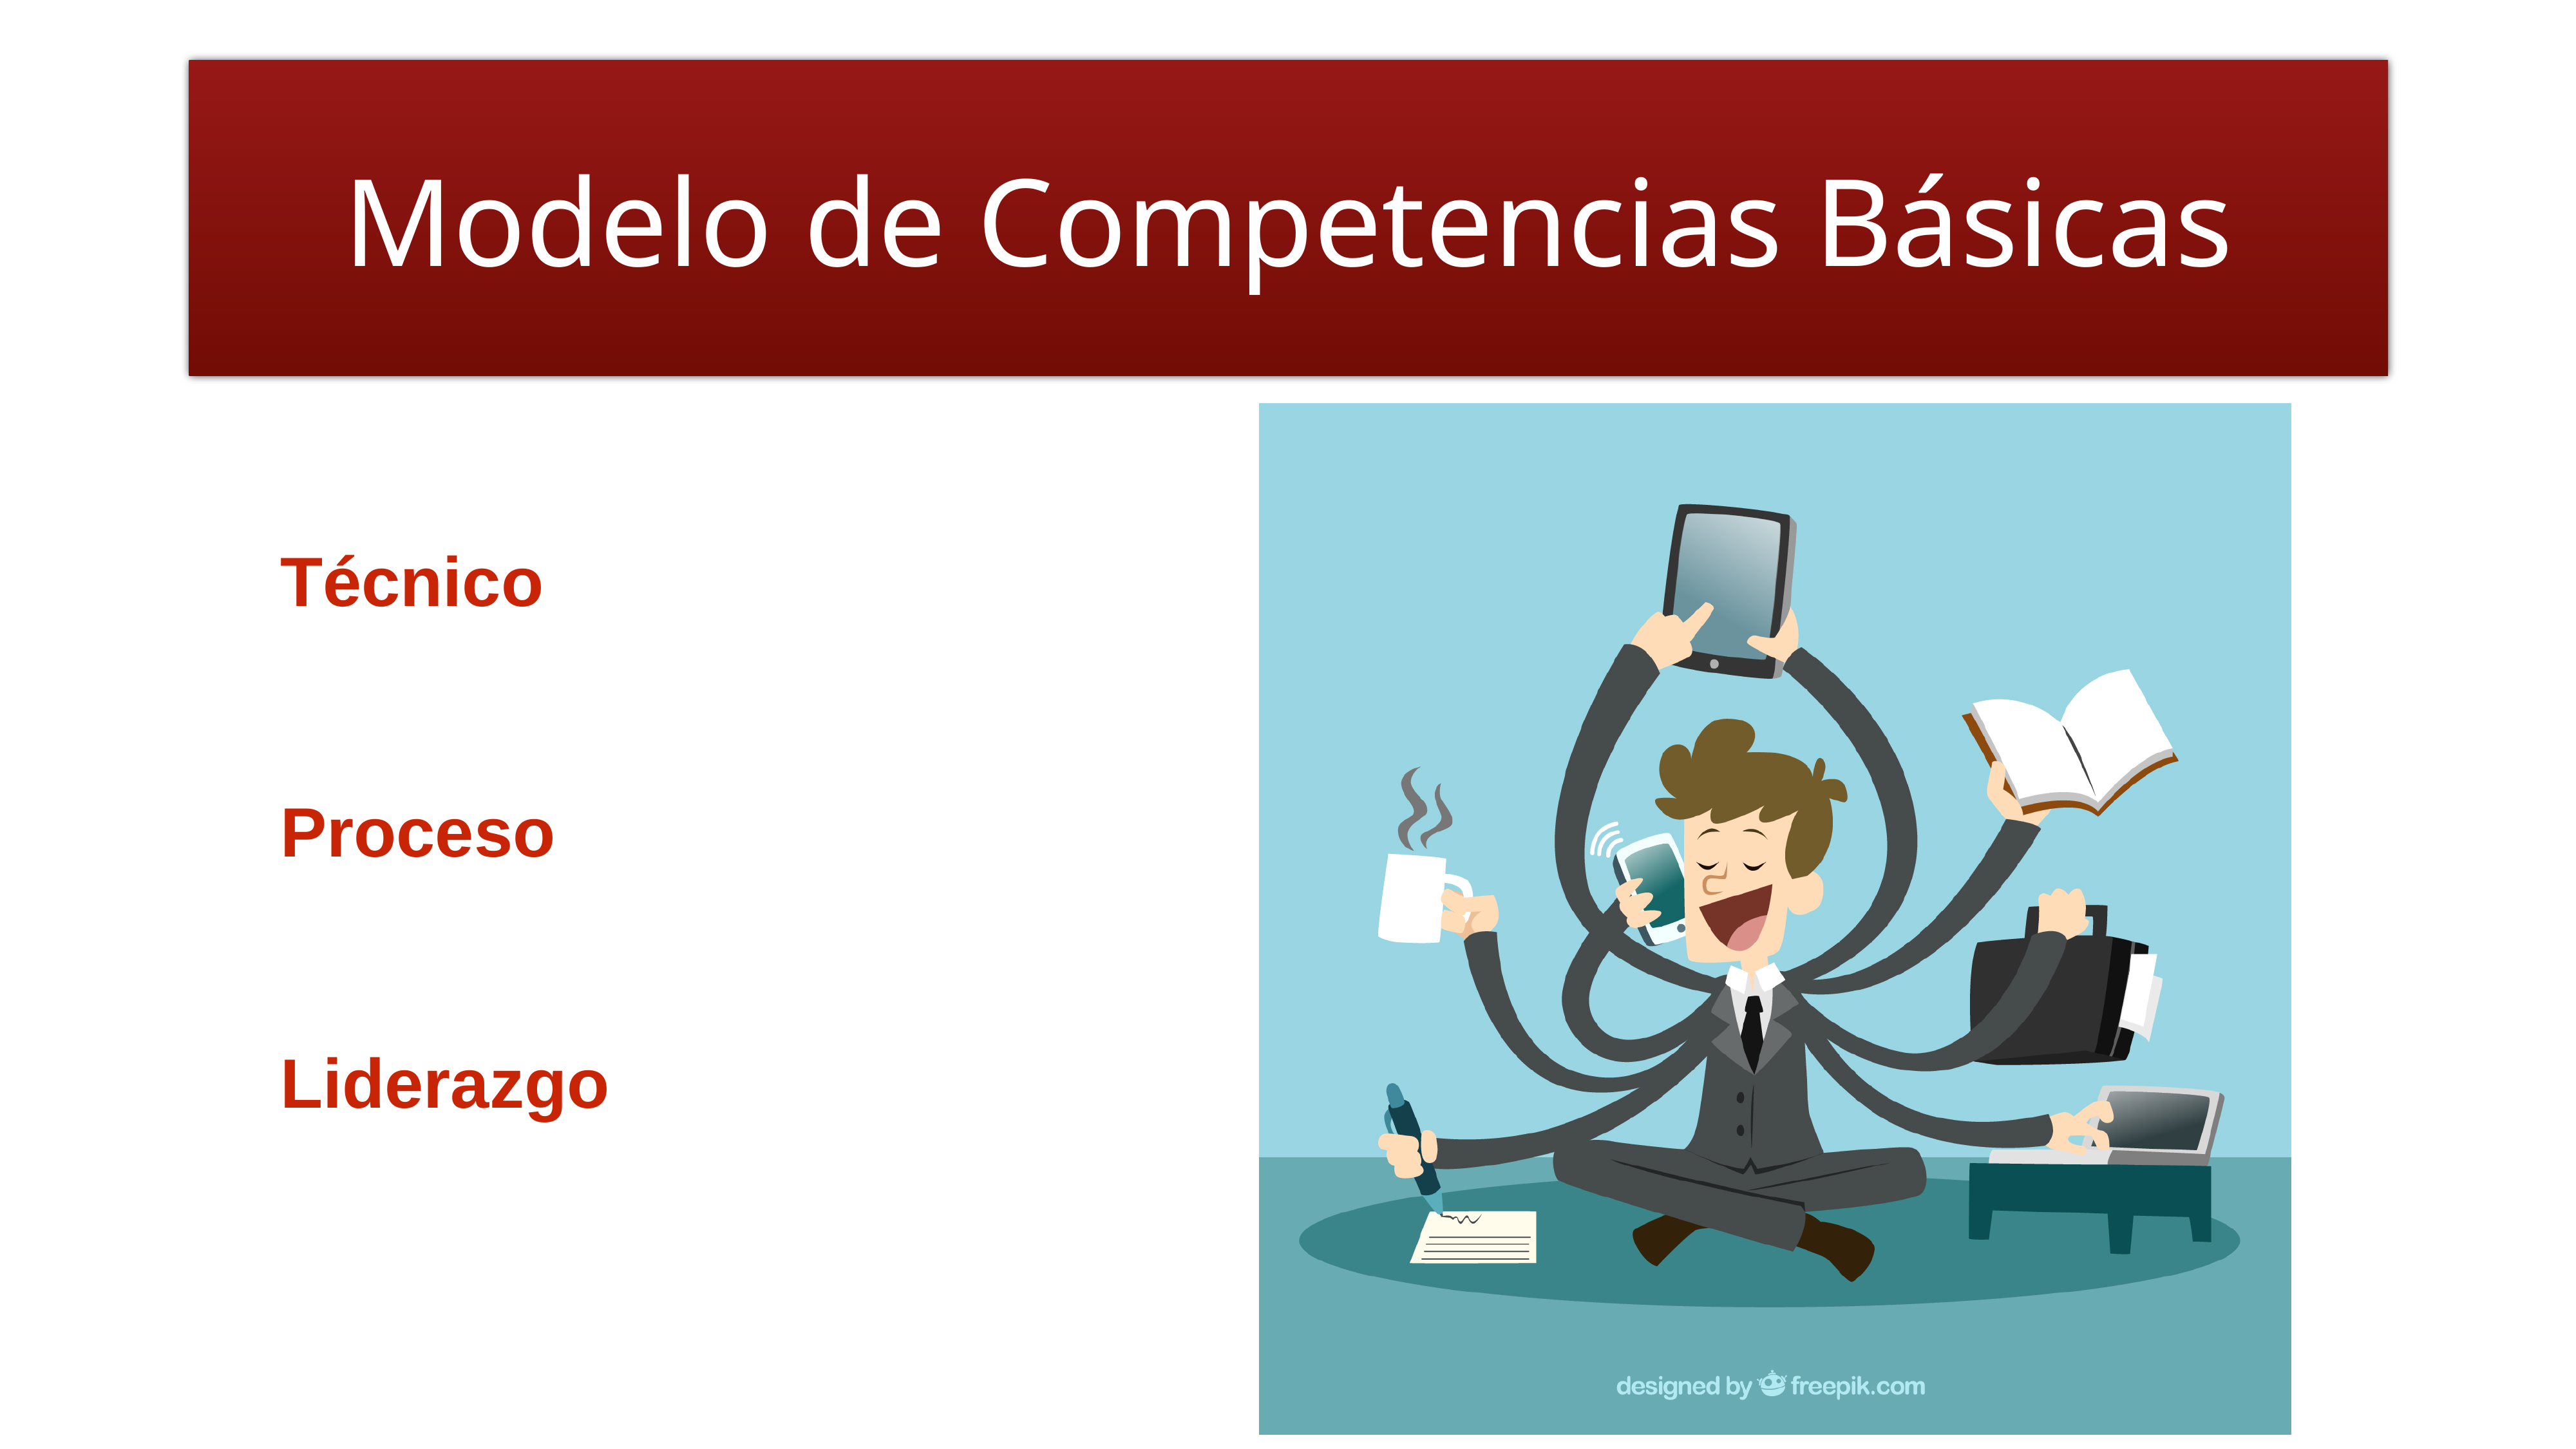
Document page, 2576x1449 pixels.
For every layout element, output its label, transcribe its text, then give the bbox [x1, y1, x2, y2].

title Modelo de Competencias Básicas [189, 60, 2389, 376]
picture [1258, 402, 2291, 1435]
list Técnico Proceso Liderazgo [274, 363, 2475, 1298]
